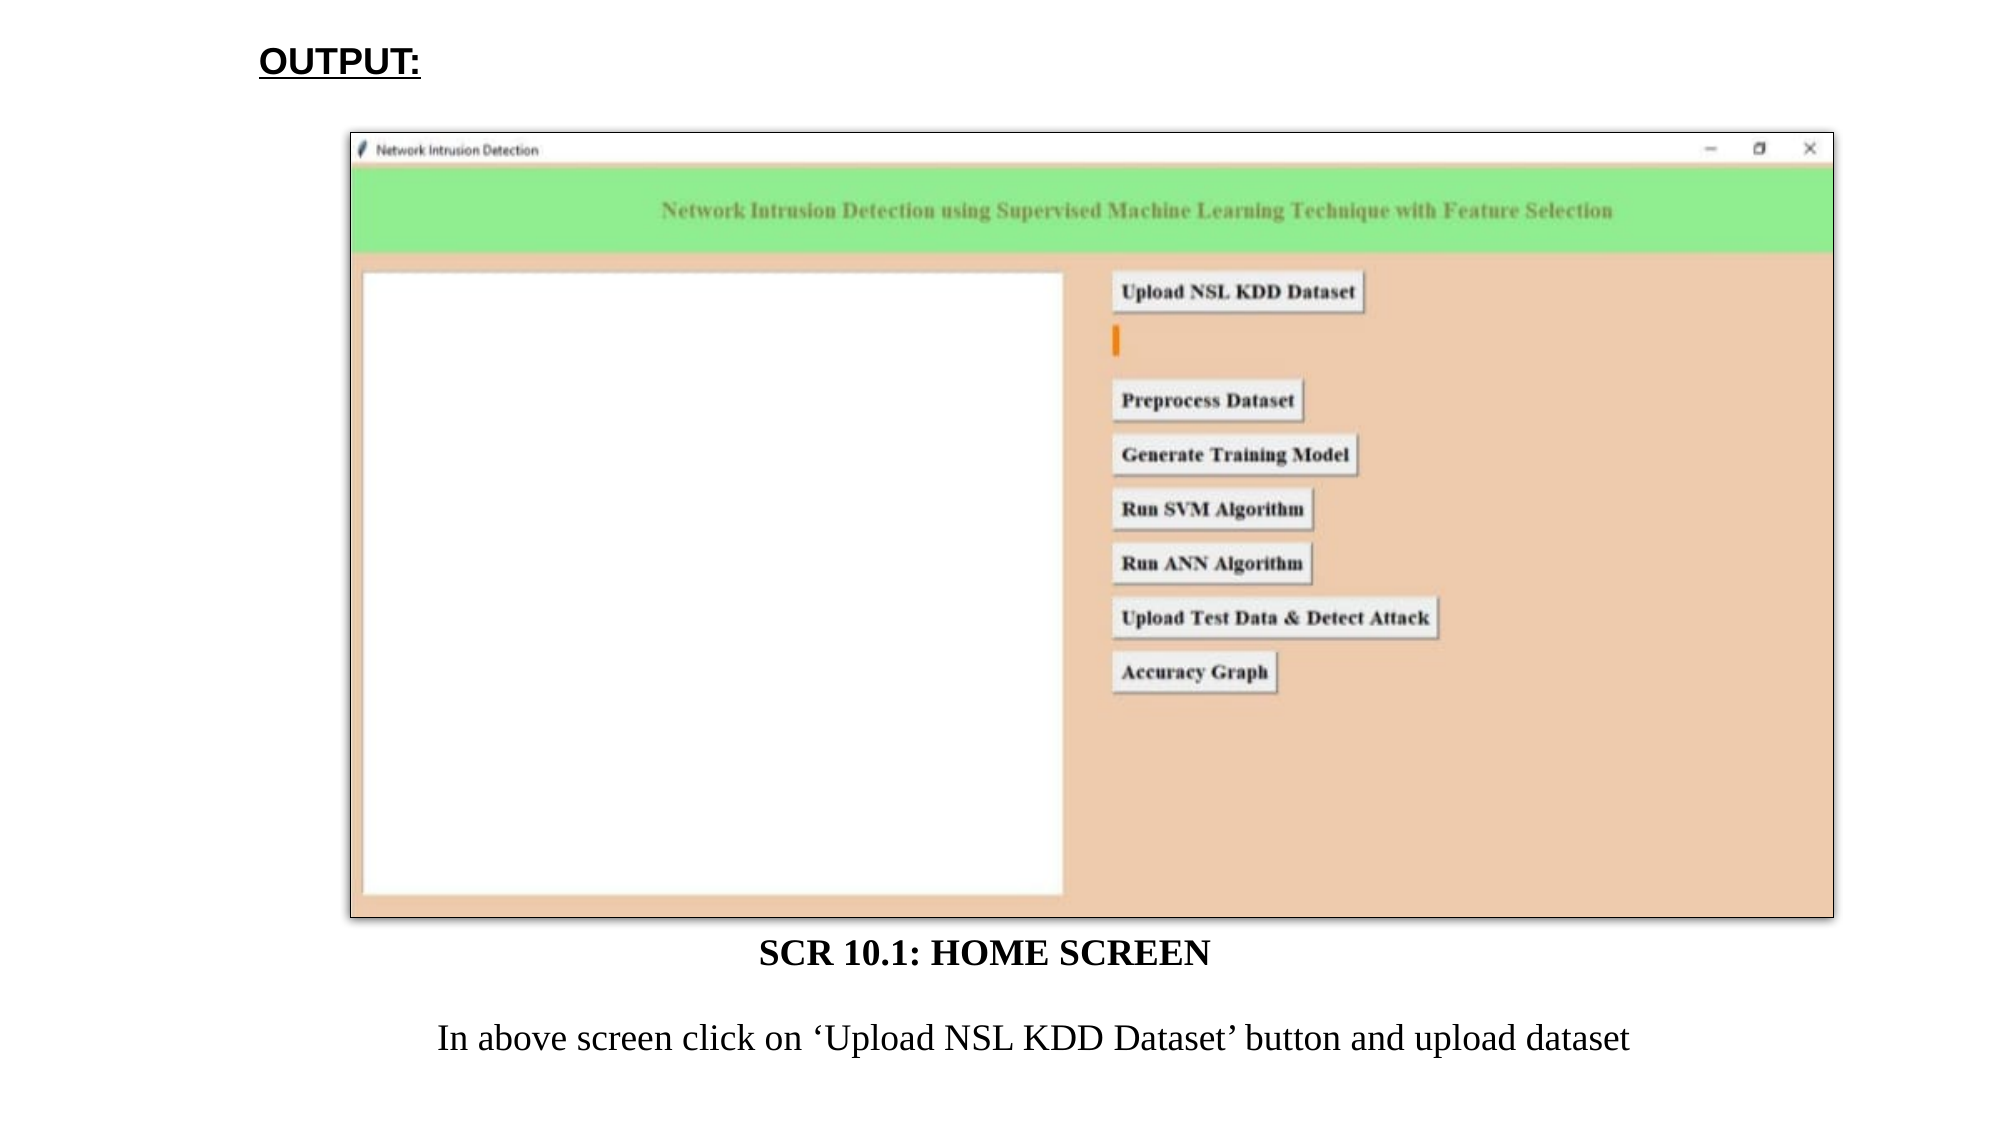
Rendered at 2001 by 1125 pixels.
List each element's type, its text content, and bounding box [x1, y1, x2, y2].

text_box SCR 10.1: HOME SCREEN In above screen click on ‘Upload NSL KDD Dataset’ button and upload dataset [314, 875, 2000, 1111]
picture [350, 132, 1834, 918]
text_box OUTPUT: [244, 29, 2000, 135]
